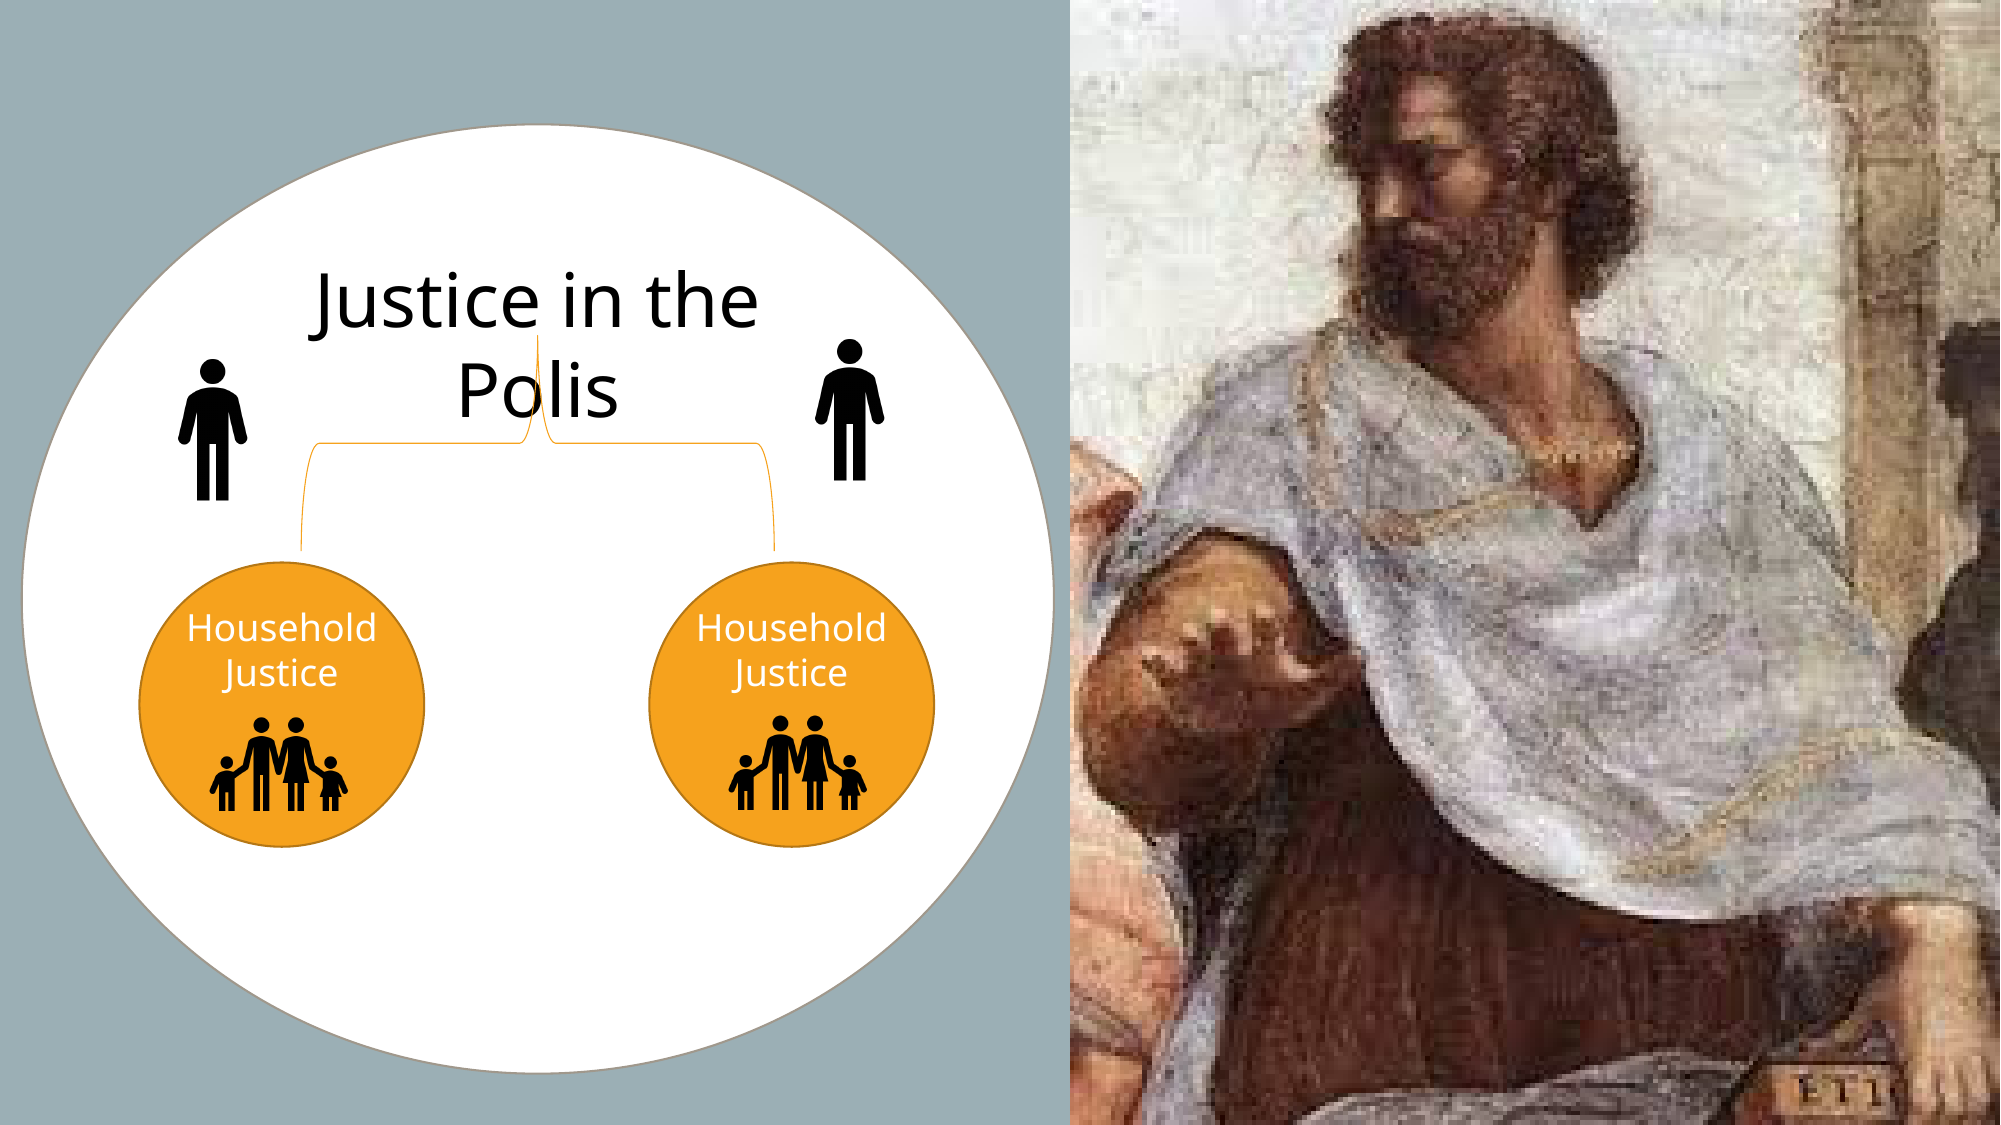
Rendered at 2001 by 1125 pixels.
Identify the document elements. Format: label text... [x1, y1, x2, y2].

text_box [20, 123, 1055, 1075]
text_box [648, 620, 722, 830]
text_box [354, 620, 426, 829]
text_box [873, 620, 936, 823]
picture [136, 354, 288, 505]
picture [774, 334, 925, 485]
picture [1070, 0, 2000, 1125]
picture [202, 689, 354, 840]
text_box [138, 620, 202, 824]
text_box [739, 838, 844, 848]
text_box [300, 334, 775, 552]
text_box Household Justice [676, 596, 908, 702]
picture [722, 687, 873, 838]
text_box [188, 561, 376, 596]
text_box Household Justice [166, 596, 398, 702]
text_box Justice in the Polis [238, 245, 837, 440]
text_box [698, 561, 886, 596]
text_box [235, 840, 329, 848]
